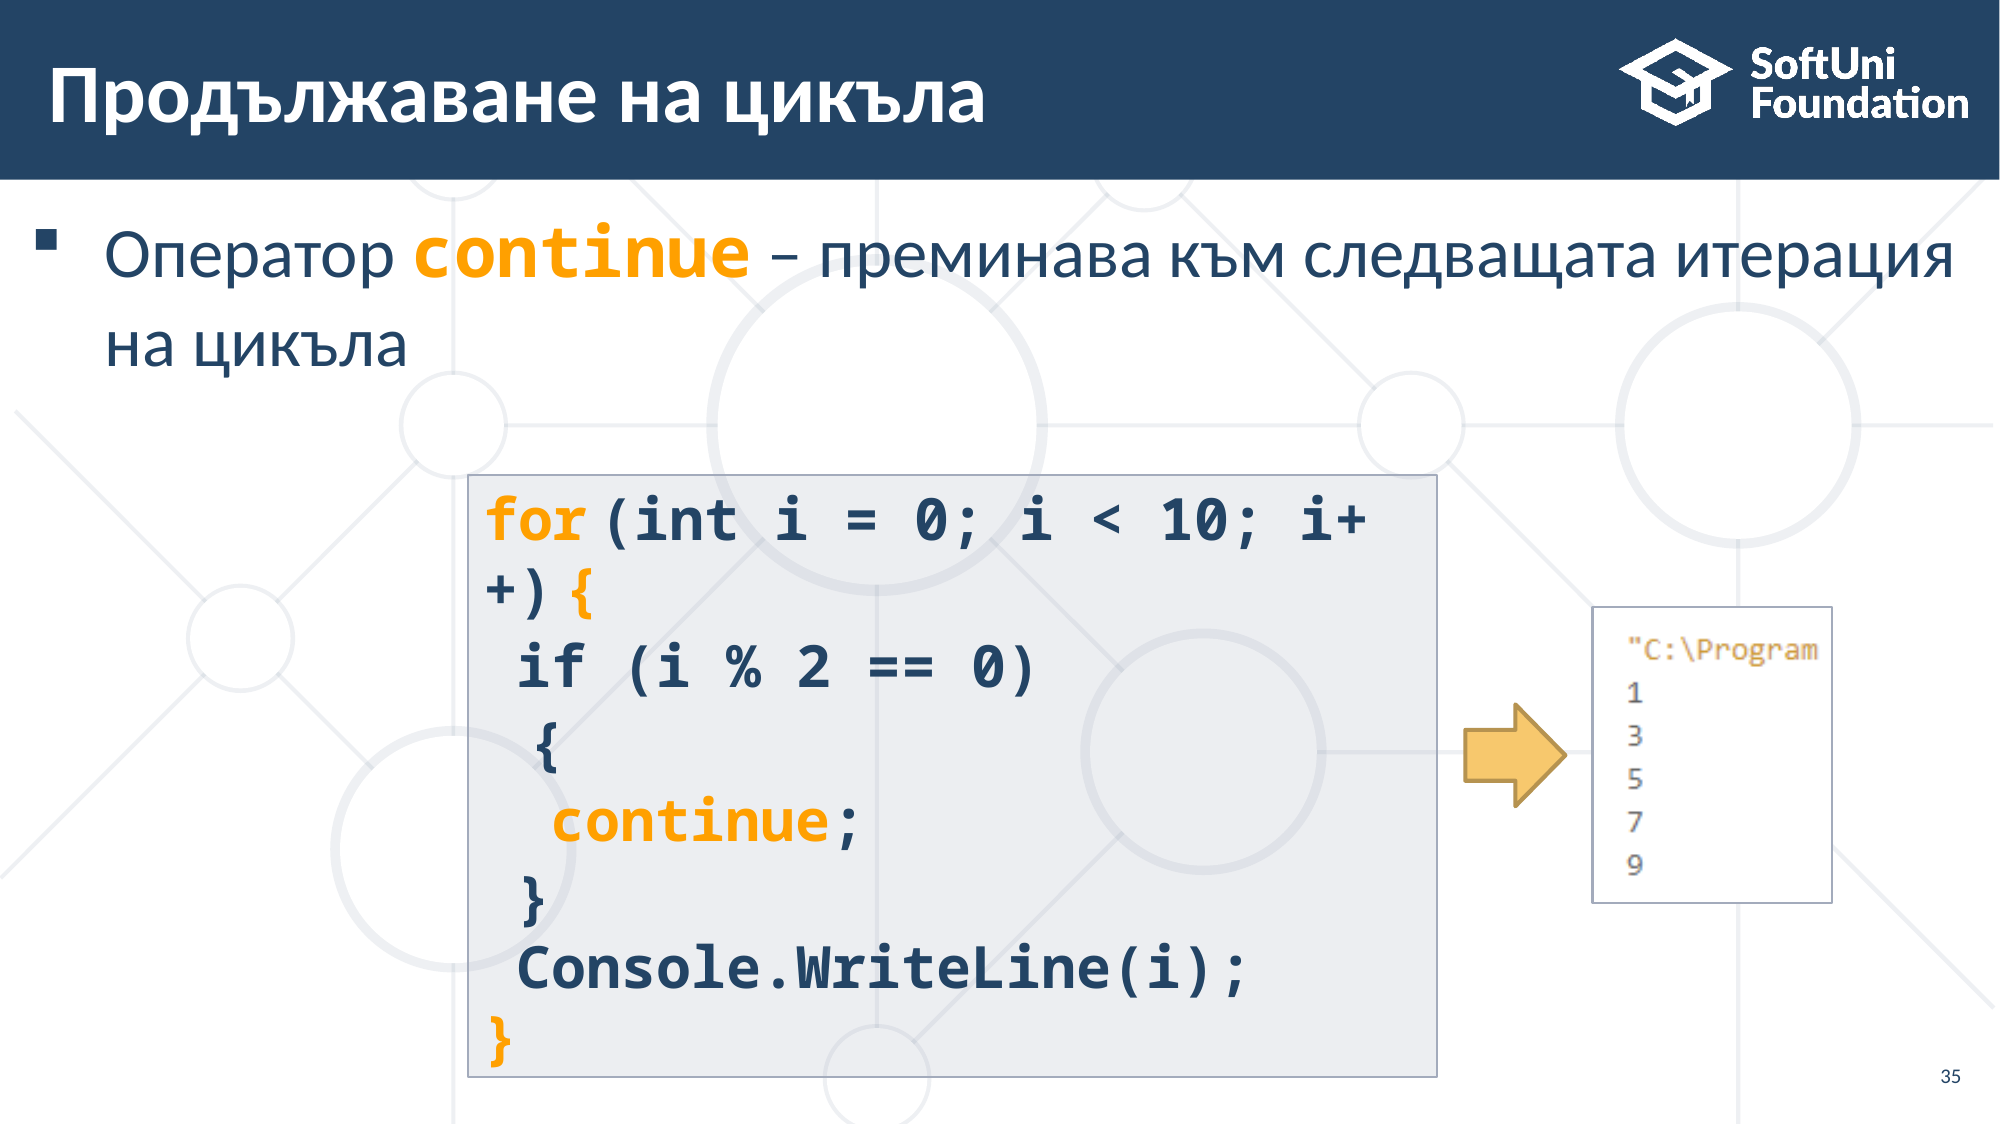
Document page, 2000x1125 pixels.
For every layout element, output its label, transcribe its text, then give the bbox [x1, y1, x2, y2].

list Оператор continue – преминава към следващата итерация на цикъла [12, 196, 1988, 1050]
picture [1593, 608, 1832, 903]
text_box for (int i = 0; i < 10; i++) { if (i % 2 == 0) { continue; } Console.WriteLine(i); } [468, 474, 1438, 1078]
picture [1618, 38, 1968, 126]
text_box [1463, 702, 1568, 809]
title Продължаване на цикъла [31, 16, 1591, 162]
slide_number 35 [1896, 1049, 1968, 1101]
